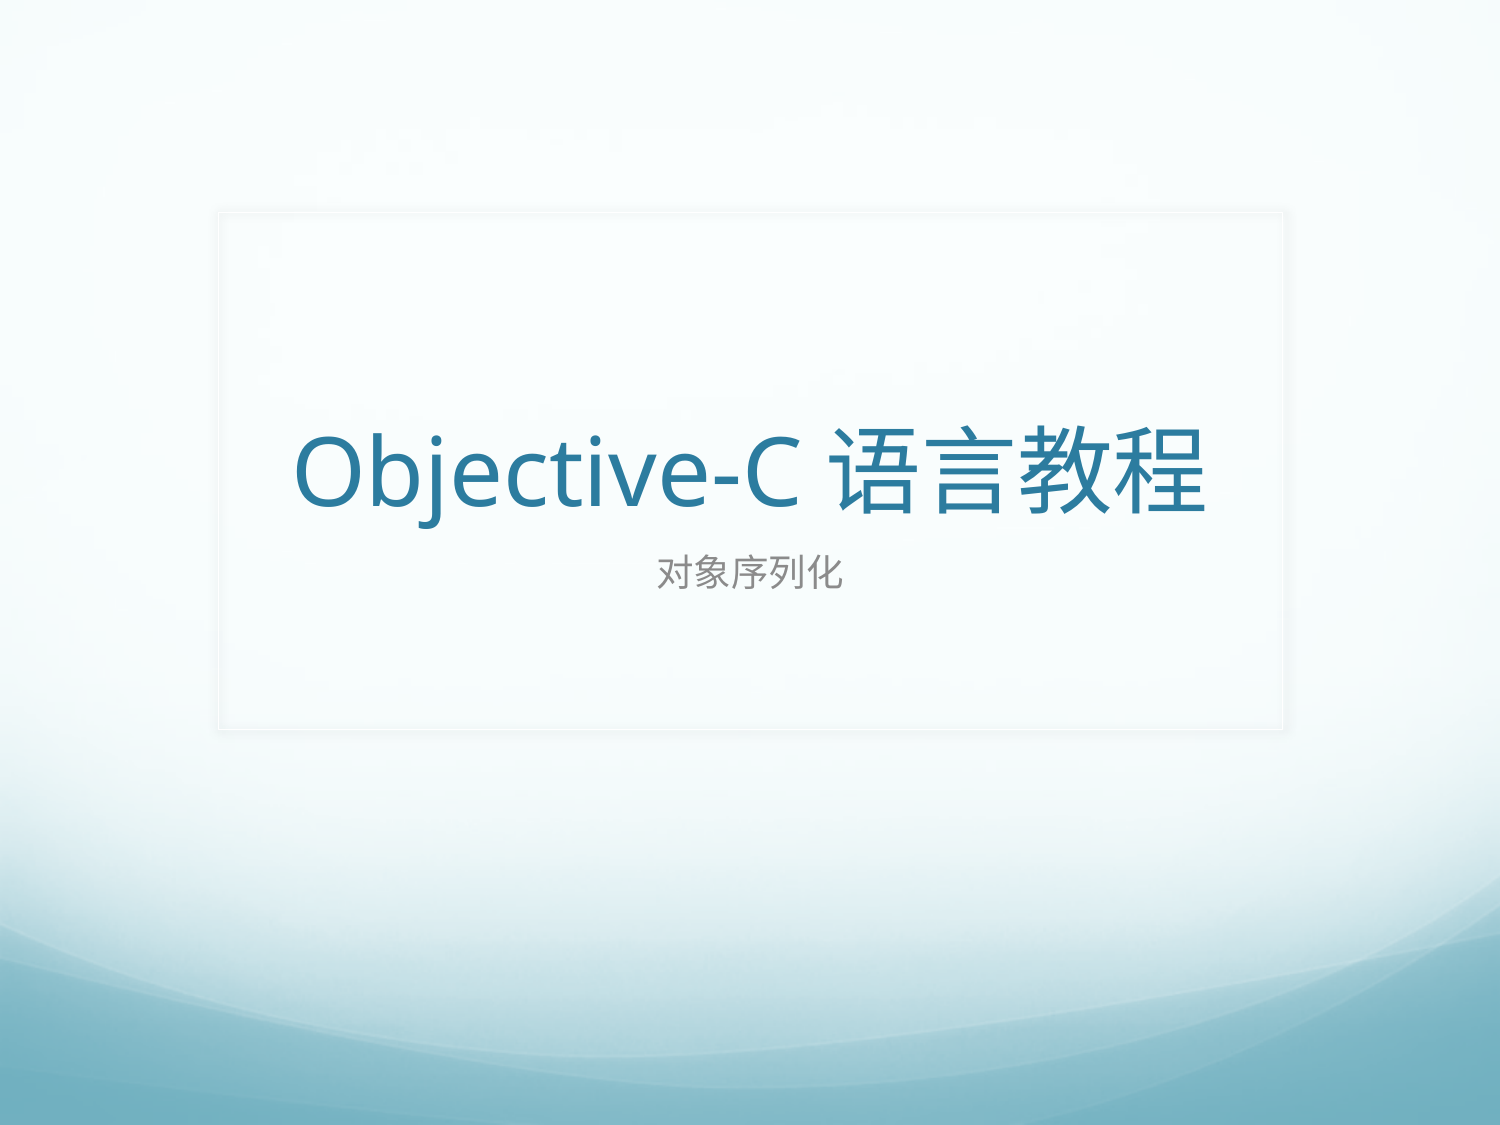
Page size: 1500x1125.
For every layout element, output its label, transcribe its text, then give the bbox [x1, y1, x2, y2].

title Objective-C语言教程 [217, 249, 1283, 533]
subtitle 对象序列化 [217, 541, 1283, 692]
